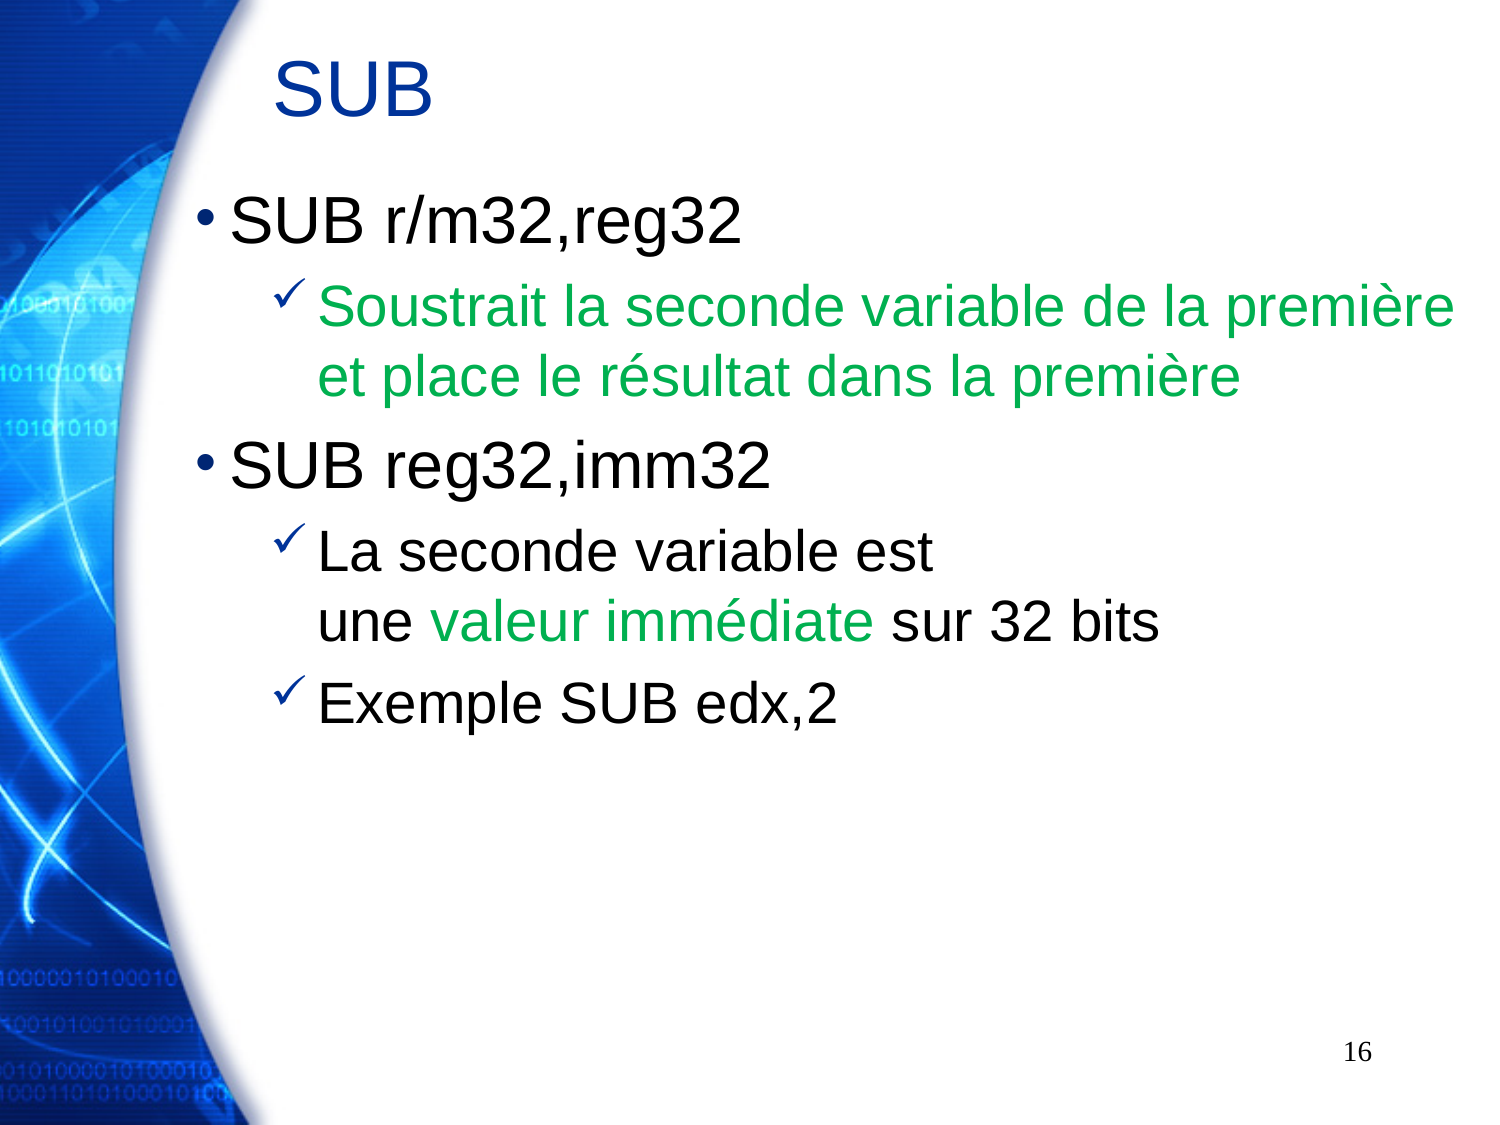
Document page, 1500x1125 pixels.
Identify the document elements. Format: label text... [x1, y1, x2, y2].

slide_number 16 [1074, 1024, 1388, 1101]
list SUB r/m32,reg32 Soustrait la seconde variable de la première et place le résultat dans la première SUB reg32,imm32 La seconde variable est une valeur immédiate sur 32 bits Exemple SUB edx,2 [179, 169, 1500, 1048]
picture [0, 0, 1500, 1125]
title SUB [257, 11, 1500, 159]
